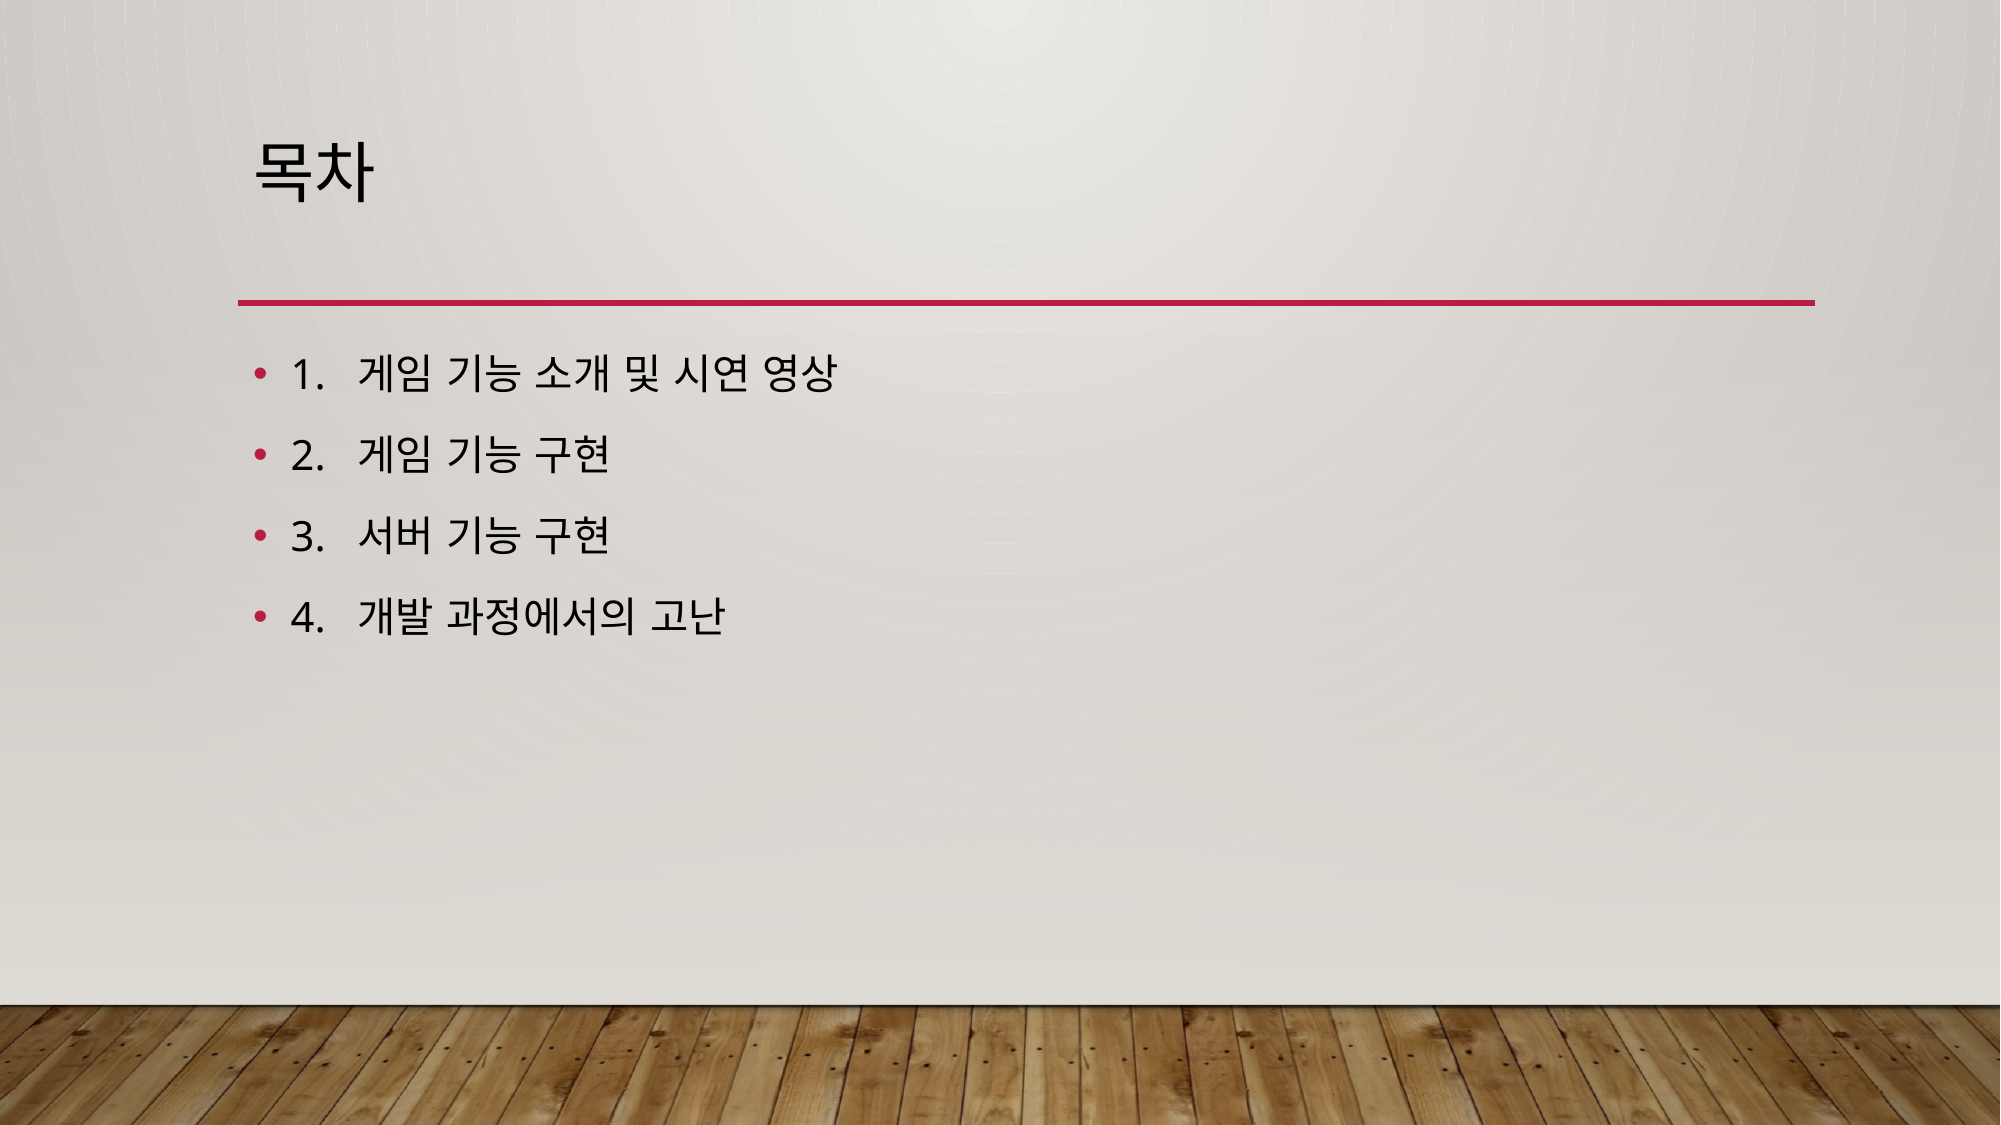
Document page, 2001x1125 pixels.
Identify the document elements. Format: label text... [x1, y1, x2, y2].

title 목차 [238, 131, 1814, 305]
picture [0, 1005, 2000, 1125]
list 1. 게임 기능 소개 및 시연 영상 2. 게임 기능 구현 3. 서버 기능 구현 4. 개발 과정에서의 고난 [238, 330, 1814, 897]
